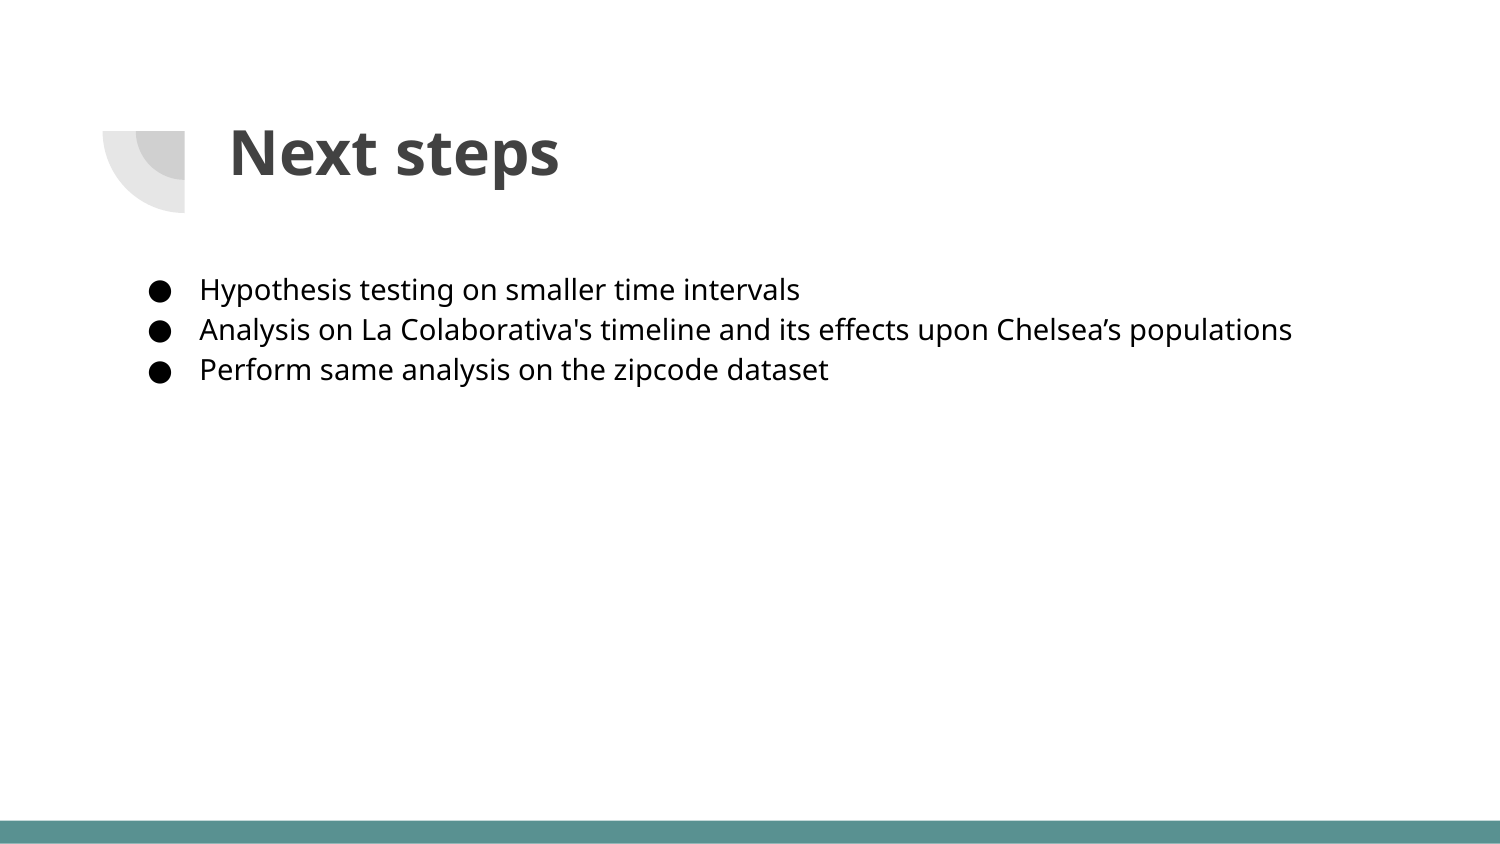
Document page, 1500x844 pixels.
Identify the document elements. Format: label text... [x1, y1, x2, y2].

title Next steps [213, 98, 1368, 250]
text_box Hypothesis testing on smaller time intervals Analysis on La Colaborativa's timeline and its effects upon Chelsea’s populations Perform same analysis on the zipcode dataset [109, 250, 1368, 402]
text_box [0, 820, 1500, 844]
